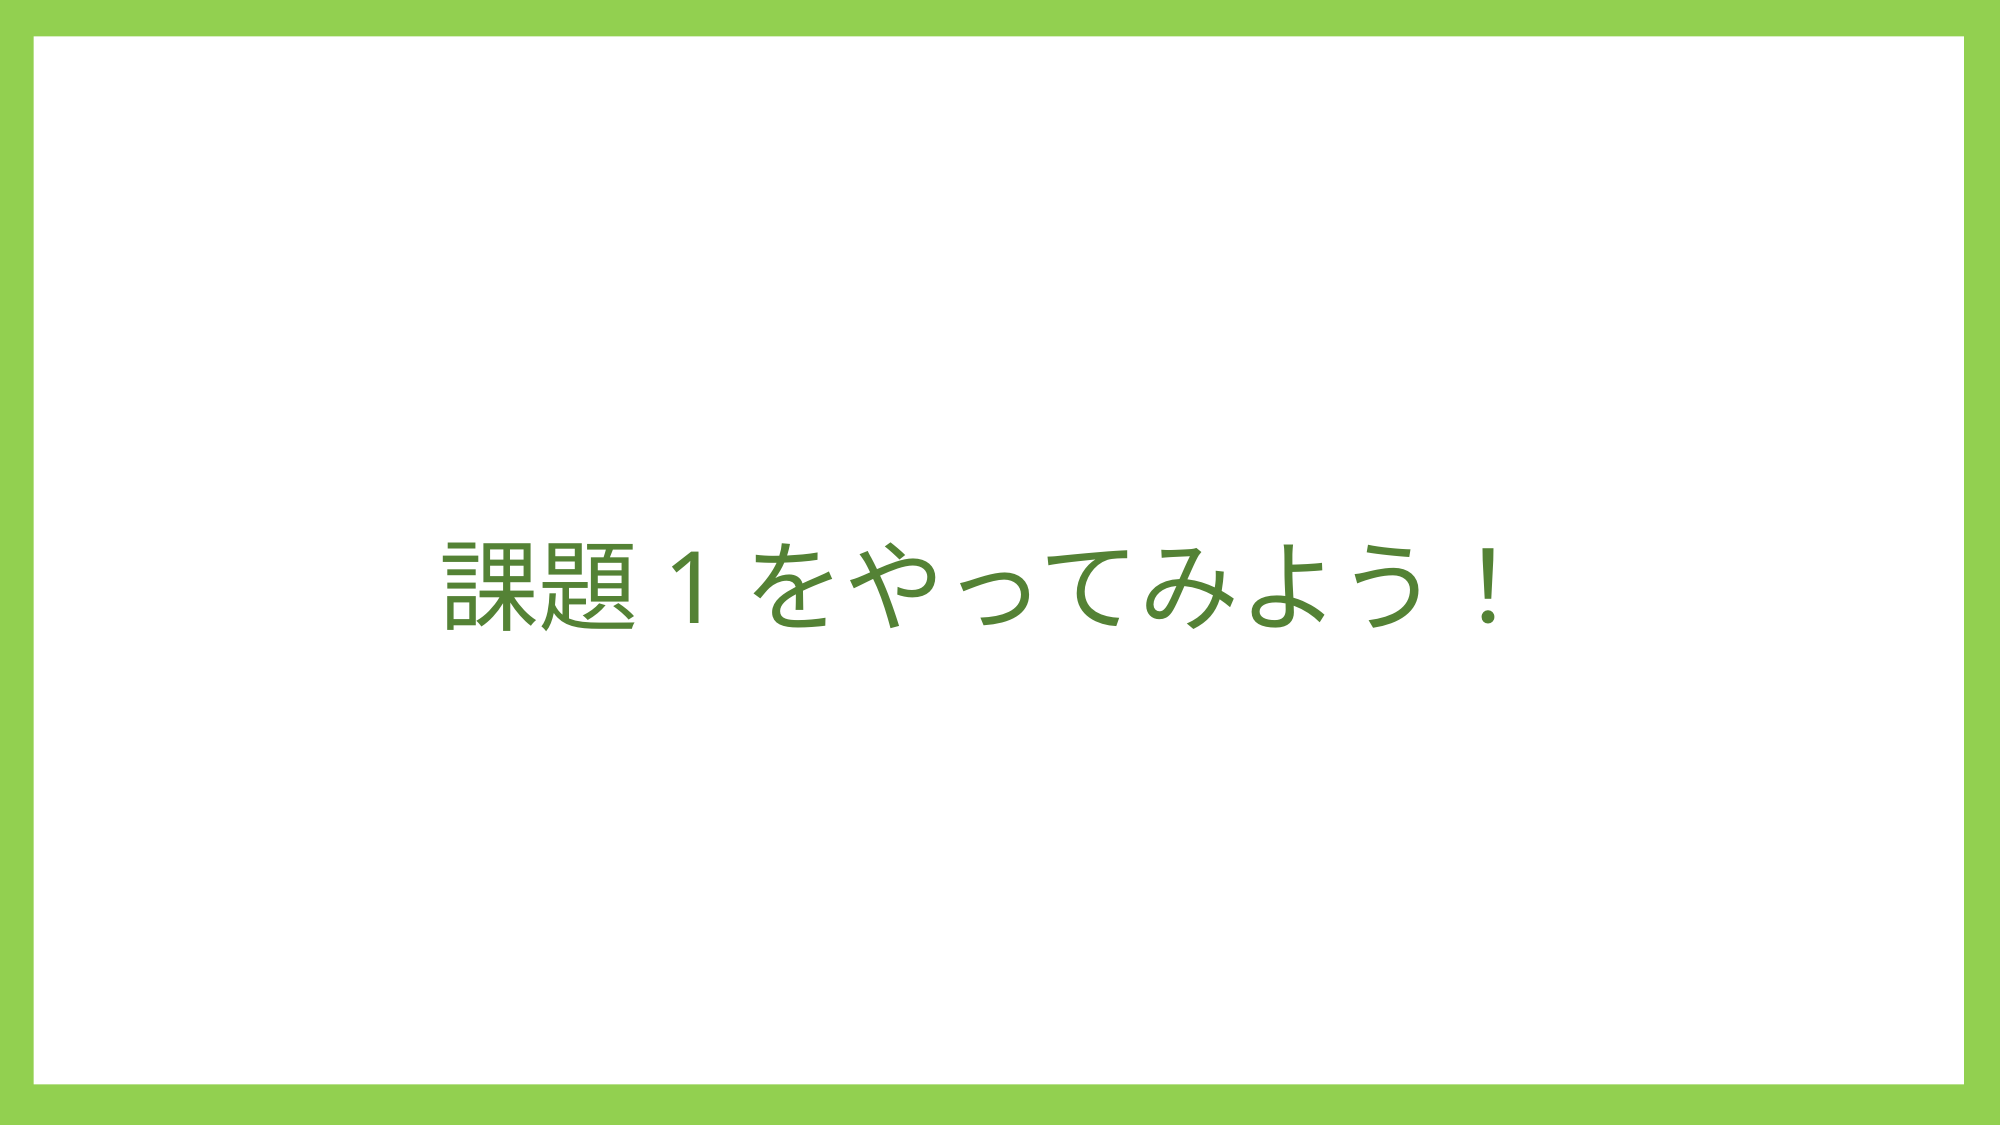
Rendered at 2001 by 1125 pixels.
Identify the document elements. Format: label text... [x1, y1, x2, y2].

text_box 課題1をやってみよう！ [424, 516, 1555, 651]
